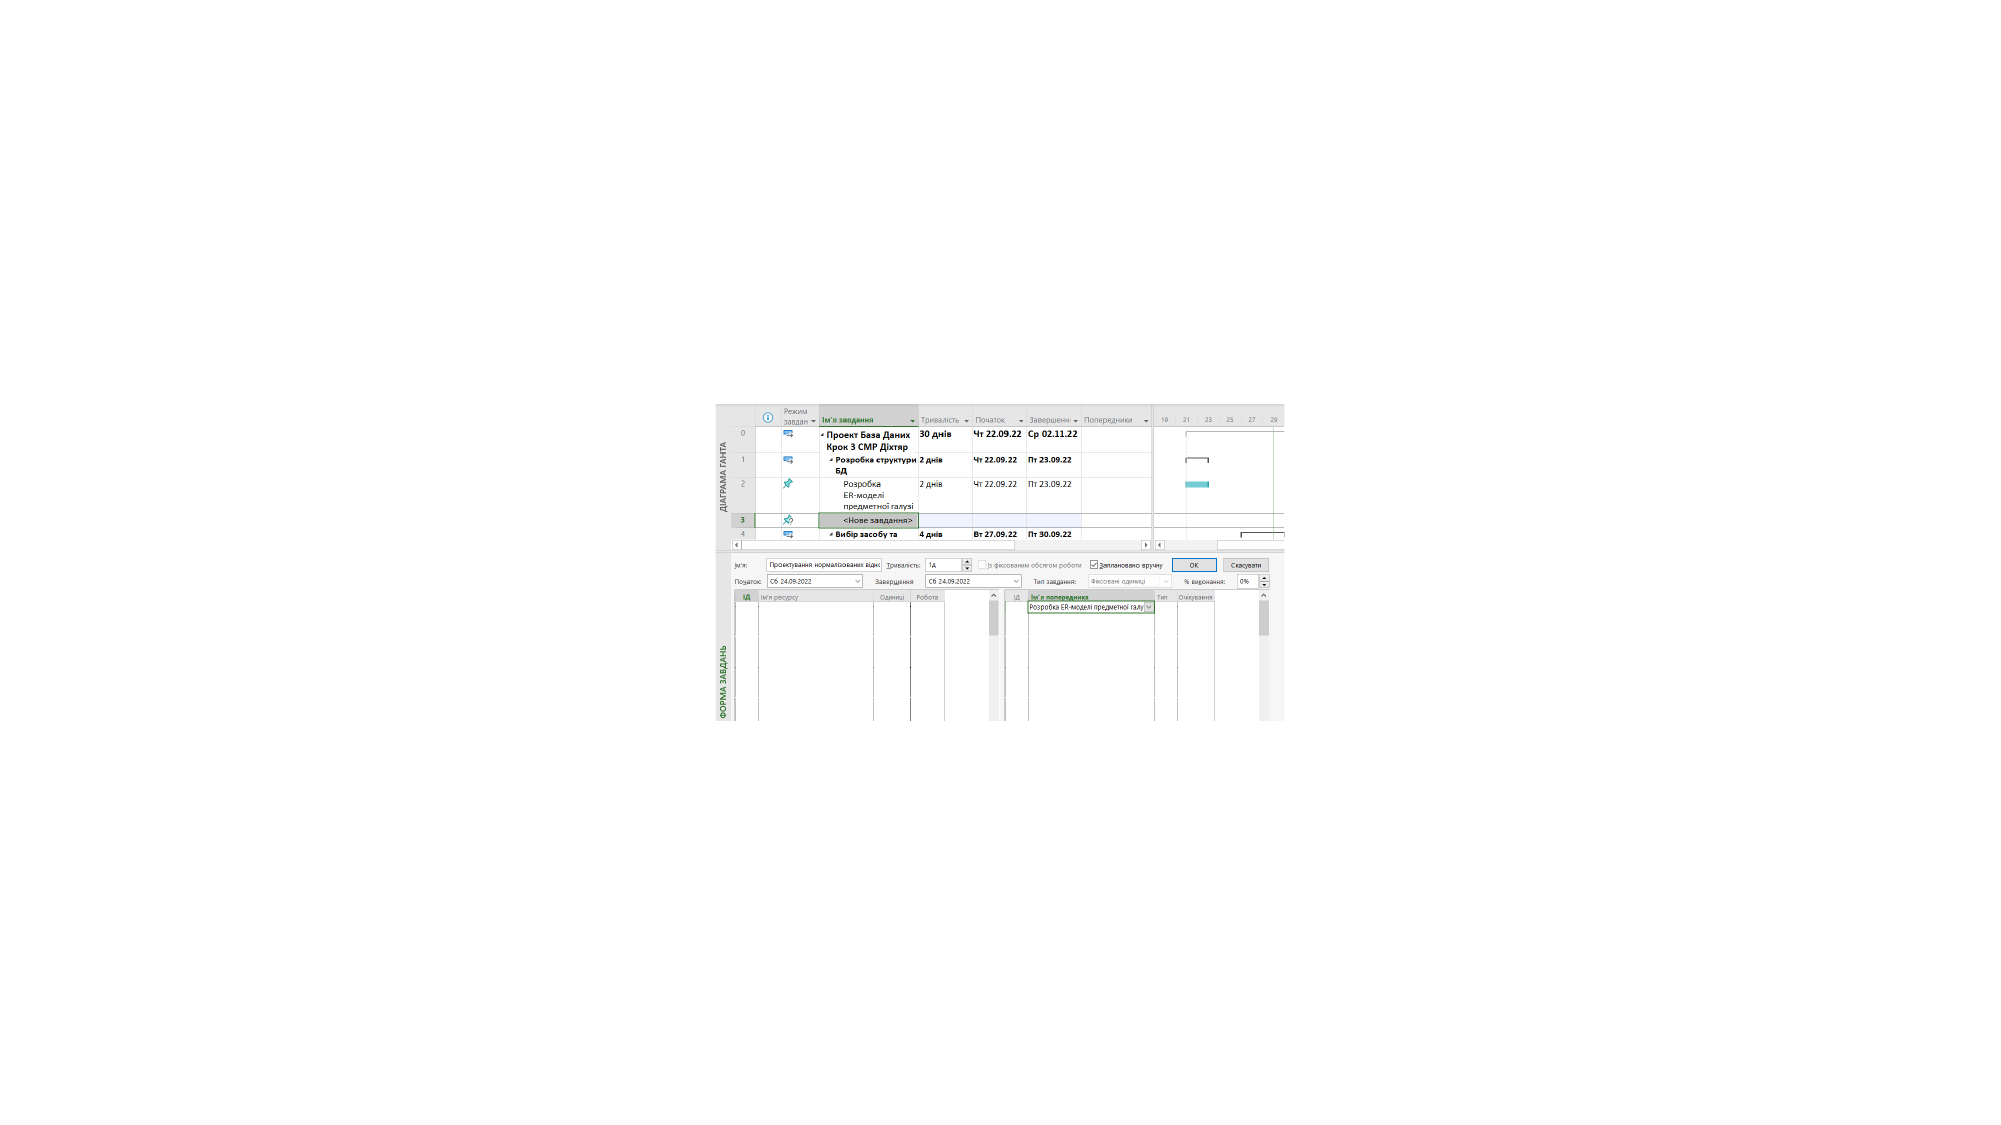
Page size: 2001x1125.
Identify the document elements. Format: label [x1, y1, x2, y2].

picture [715, 404, 1285, 721]
